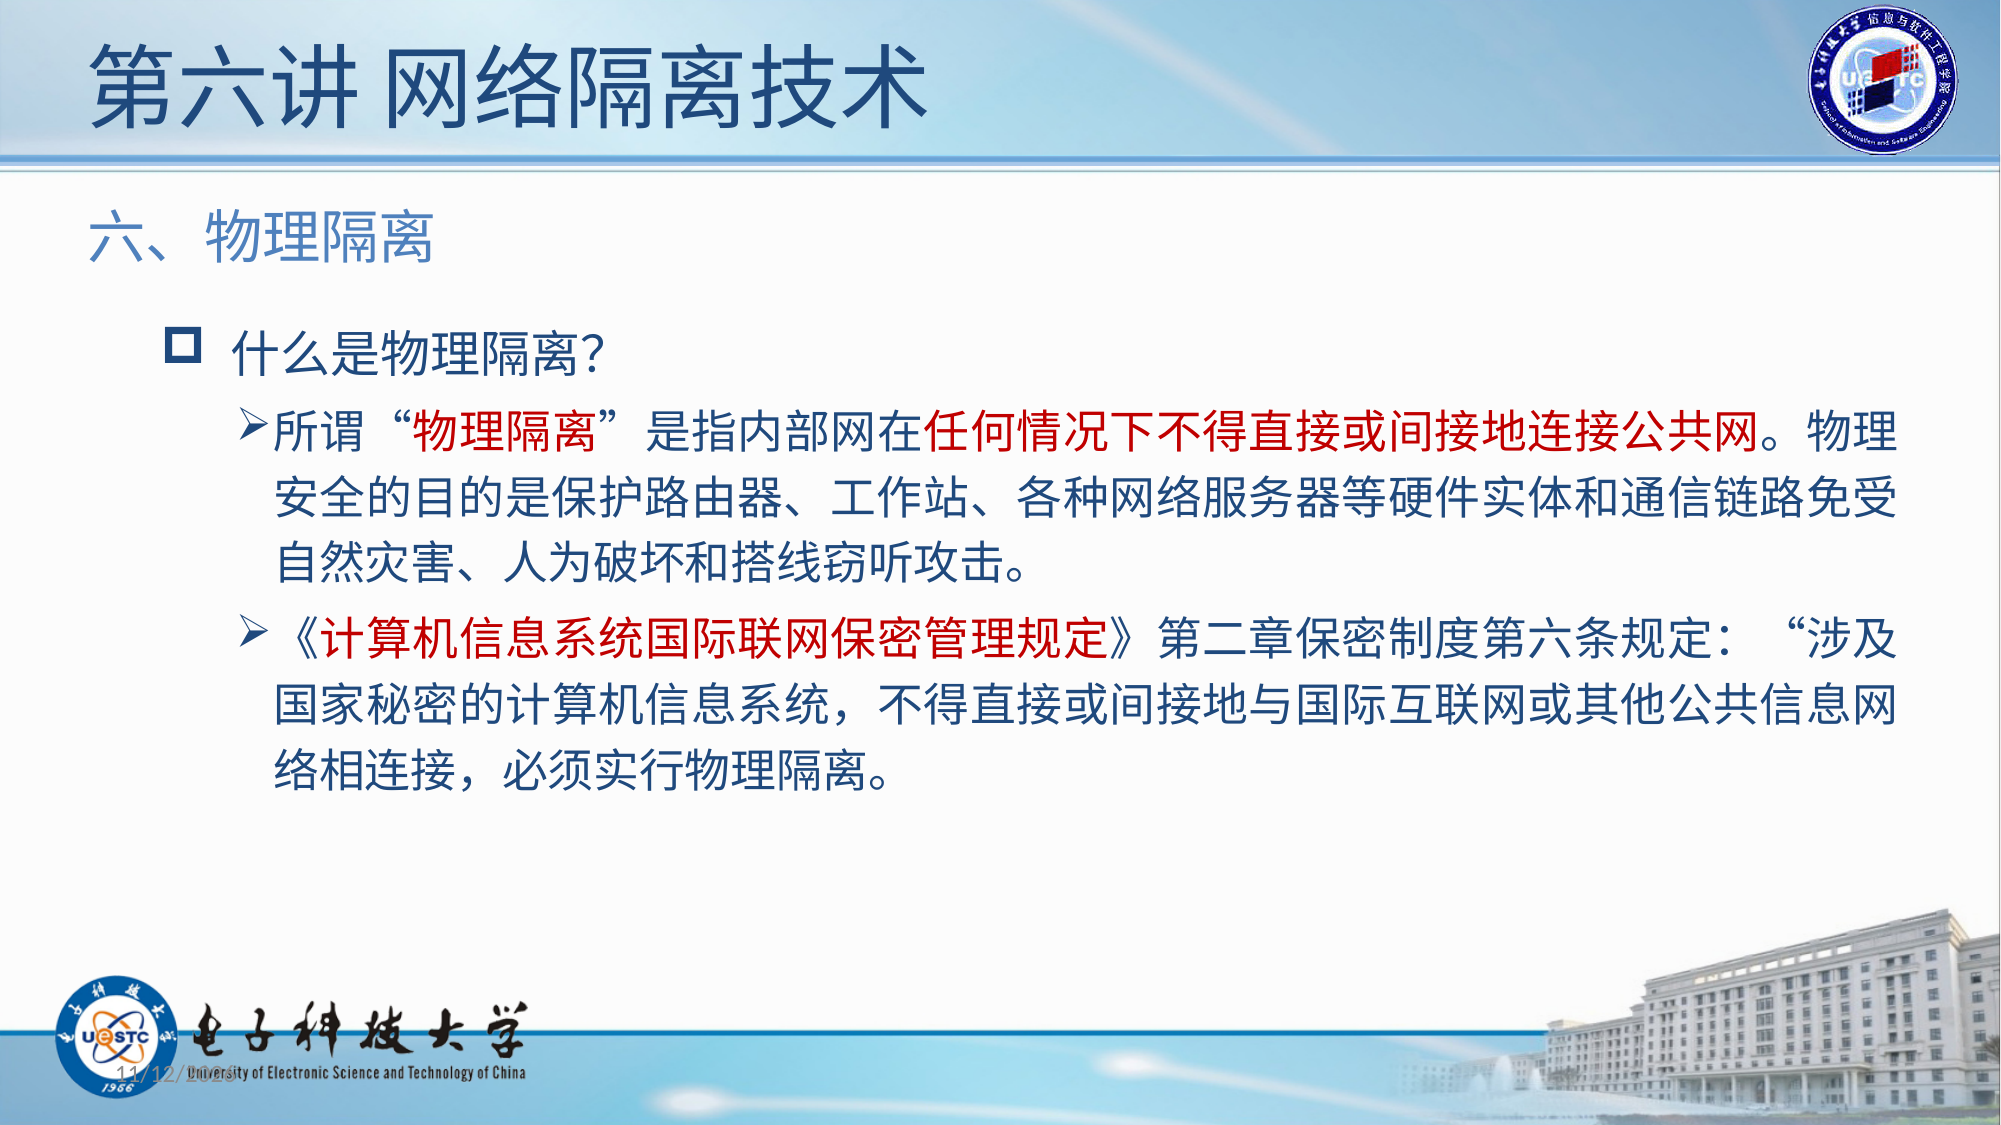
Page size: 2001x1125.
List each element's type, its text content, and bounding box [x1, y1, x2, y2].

list 什么是物理隔离？ 所谓“物理隔离”是指内部网在任何情况下不得直接或间接地连接公共网。物理安全的目的是保护路由器、工作站、各种网络服务器等硬件实体和通信链路免受自然灾害、人为破坏和搭线窃听攻击。 《计算机信息系统国际联网保密管理规定》第二章保密制度第六条规定：“涉及国家秘密的计算机信息系统，不得直接或间接地与国际互联网或其他公共信息网络相连接，必须实行物理隔离。 [70, 302, 1914, 965]
picture [0, 0, 2001, 1125]
title 第六讲 网络隔离技术 [70, 12, 1725, 159]
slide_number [99, 1042, 567, 1103]
text_box 六、物理隔离 [72, 192, 453, 278]
